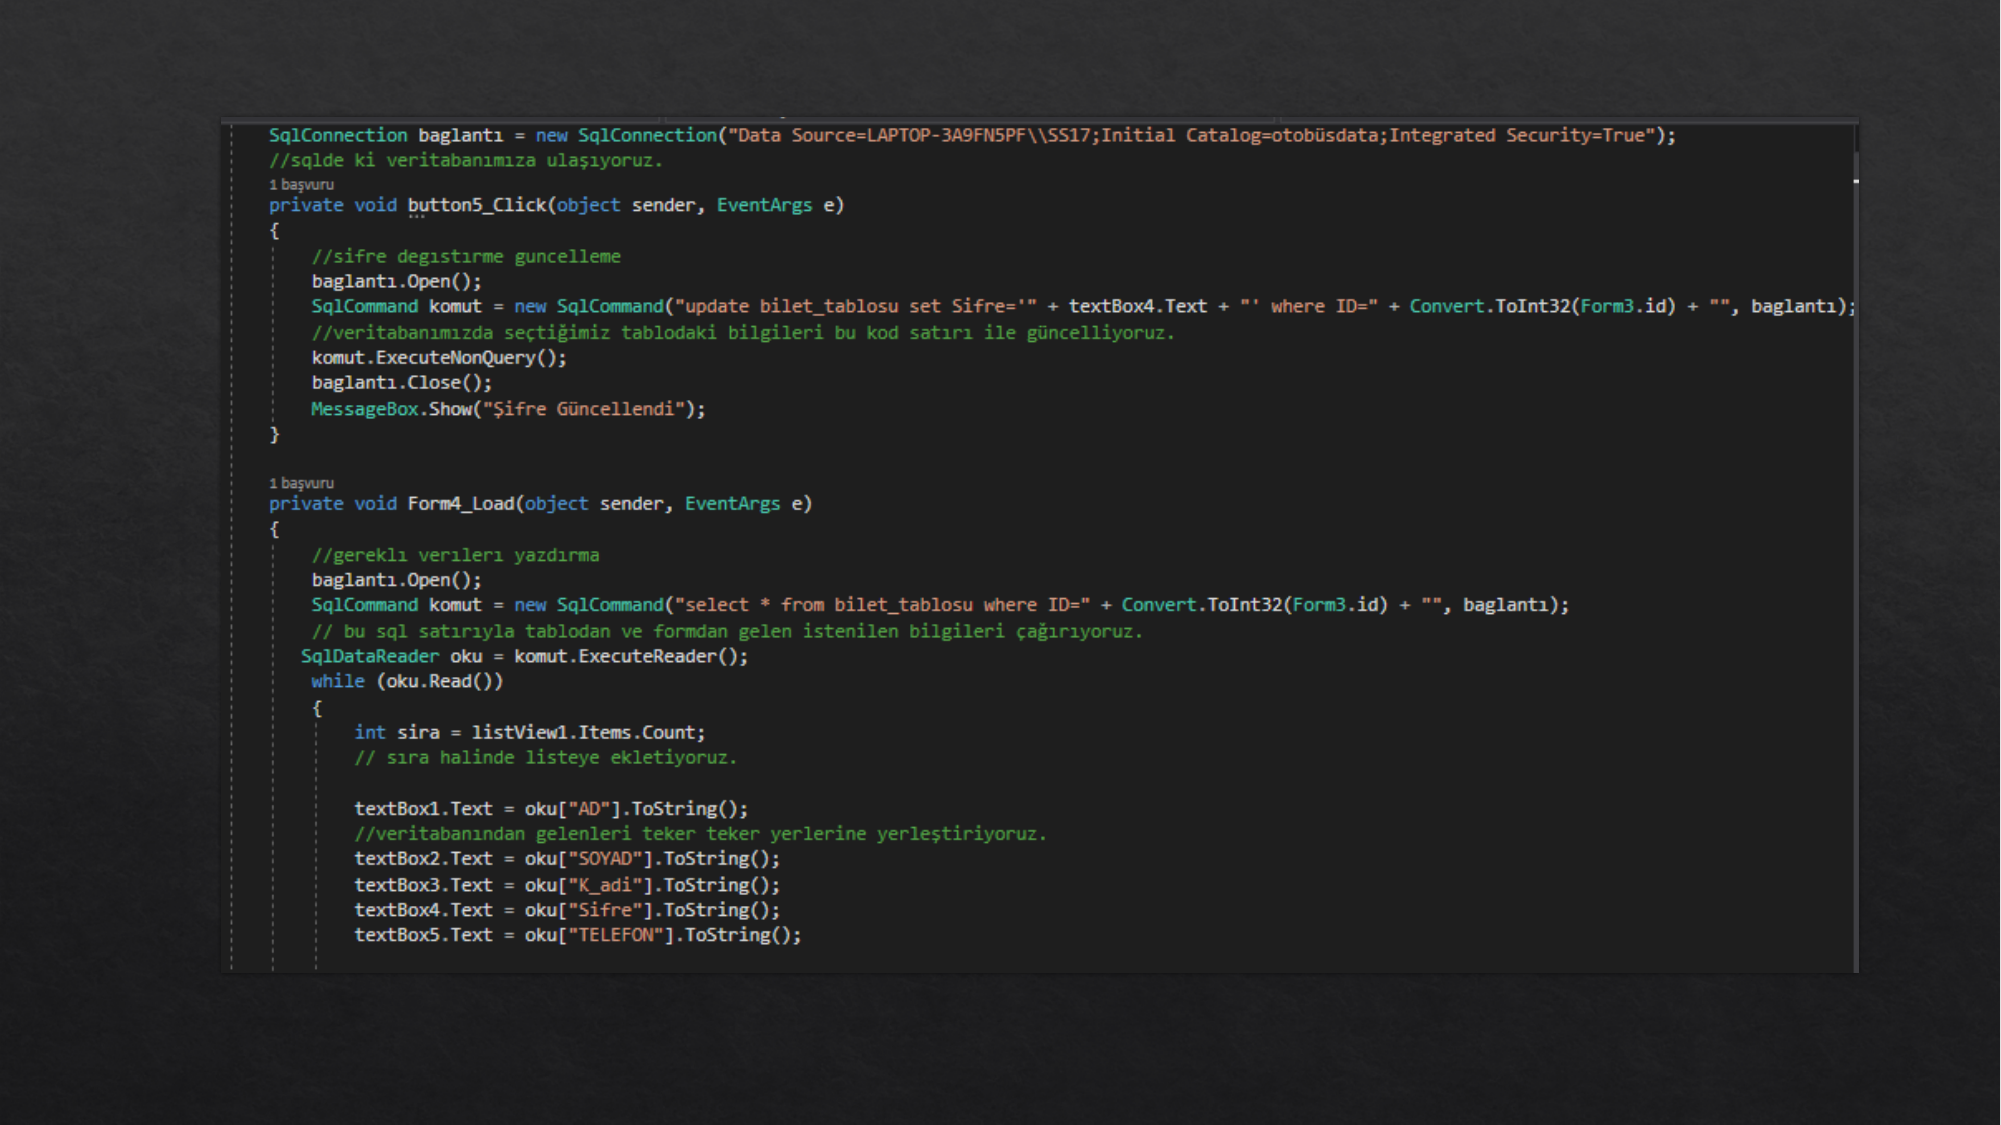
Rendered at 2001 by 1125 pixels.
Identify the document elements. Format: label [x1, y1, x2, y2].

list [220, 117, 1860, 974]
